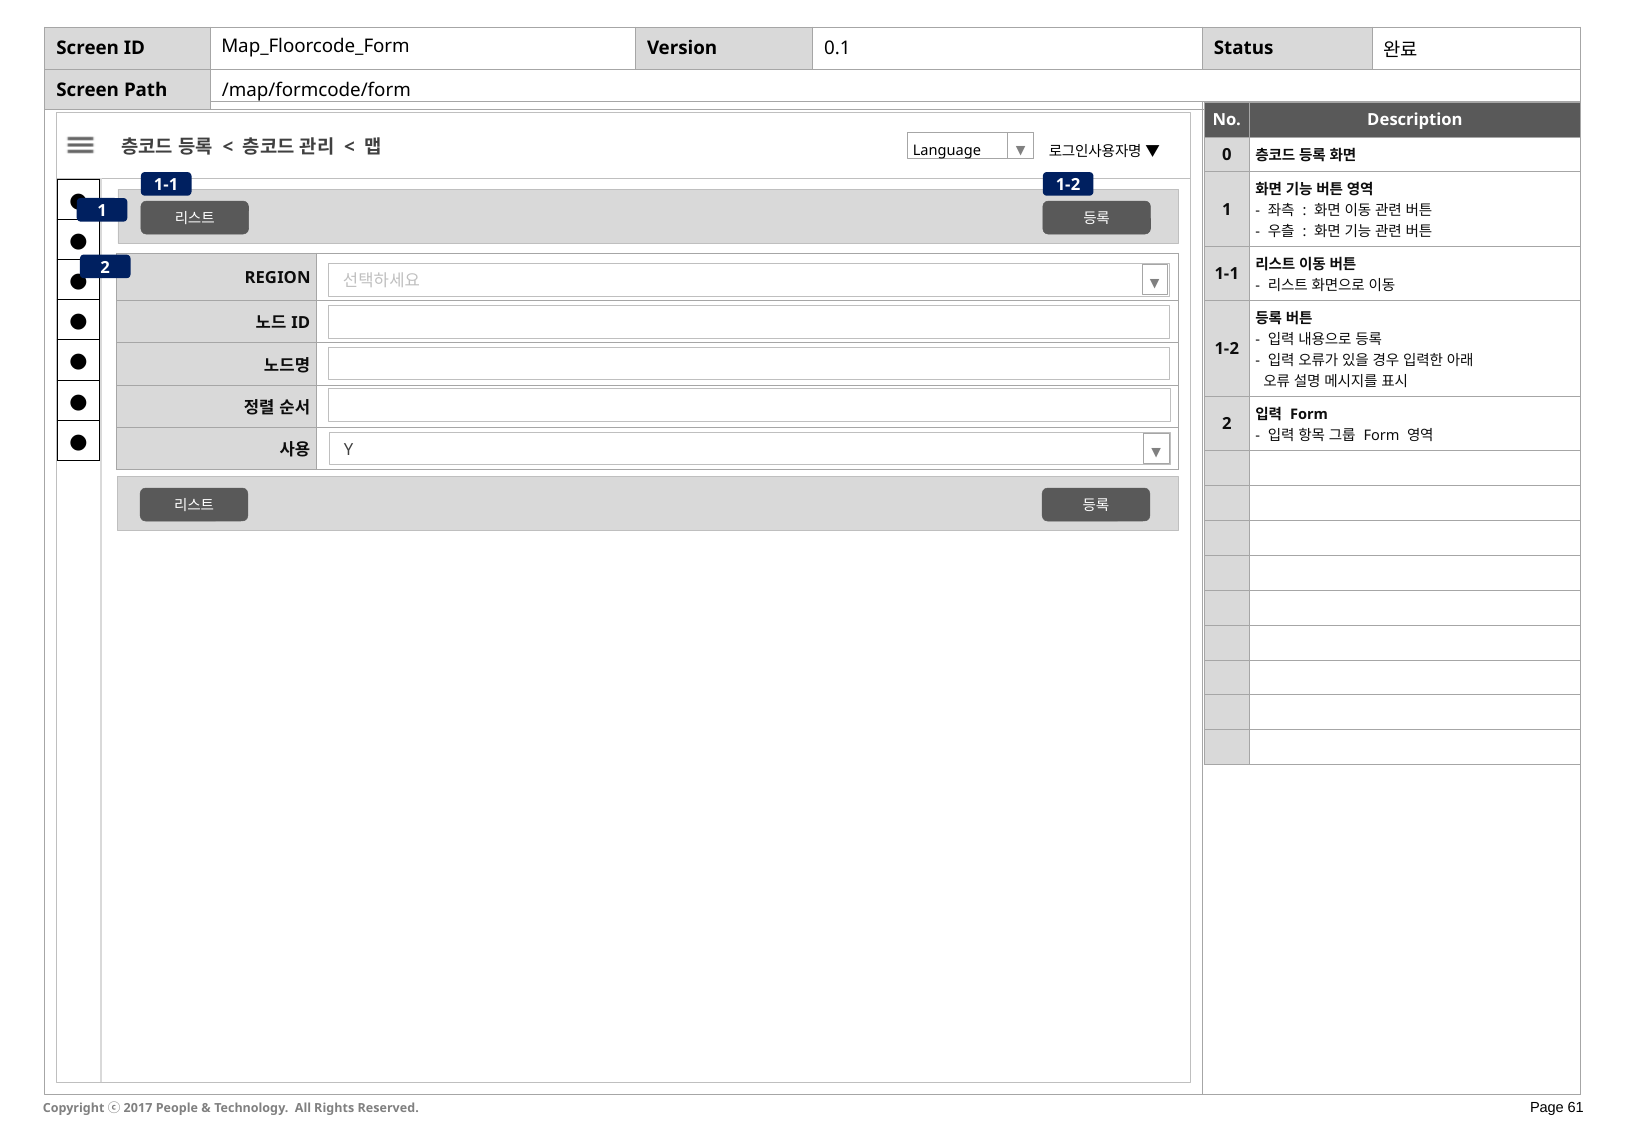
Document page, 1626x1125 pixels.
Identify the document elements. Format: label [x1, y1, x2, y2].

picture [60, 126, 100, 163]
text_box [328, 388, 1170, 422]
table_cell [1205, 247, 1249, 300]
table_cell [1205, 521, 1249, 555]
table_cell [1250, 730, 1580, 764]
table_cell [317, 386, 1178, 427]
table_cell [58, 421, 99, 460]
table_cell [1250, 486, 1580, 520]
table_header [317, 254, 1178, 300]
table_cell [1250, 591, 1580, 625]
table_cell [58, 300, 99, 339]
text_box [117, 476, 1178, 531]
table_cell [317, 343, 1178, 385]
table_header [1250, 103, 1580, 137]
title [205, 25, 1203, 66]
table_cell [1250, 695, 1580, 729]
table_cell [317, 428, 1178, 469]
text_box [328, 305, 1170, 339]
table_cell [1205, 591, 1249, 625]
table_cell [58, 381, 99, 420]
table_cell [58, 340, 99, 380]
table_cell [1205, 301, 1249, 396]
table_cell [1205, 172, 1249, 246]
table_cell [1250, 661, 1580, 694]
table_cell [1250, 397, 1580, 450]
table_header [45, 28, 210, 69]
table_header [58, 180, 99, 219]
table_cell [1250, 138, 1580, 171]
table_cell [1250, 247, 1580, 300]
table_cell [1205, 138, 1249, 171]
table_cell [1250, 626, 1580, 660]
table_cell [117, 301, 316, 342]
table_cell [117, 428, 316, 469]
table_cell [1205, 451, 1249, 485]
table_cell [1205, 556, 1249, 590]
text_box [328, 431, 1171, 465]
table_cell [1205, 397, 1249, 450]
table_cell [1250, 556, 1580, 590]
text_box [328, 263, 1170, 296]
table_header [1203, 28, 1372, 69]
table_cell [1205, 626, 1249, 660]
table_cell [1250, 301, 1580, 396]
table_cell [45, 70, 210, 109]
table_cell [1205, 486, 1249, 520]
table_cell [211, 70, 1580, 109]
table_cell [58, 260, 99, 299]
text_box [56, 112, 1191, 1083]
table_cell [117, 386, 316, 427]
table_header [1205, 103, 1249, 137]
table_header [1373, 28, 1580, 69]
table_cell [1205, 730, 1249, 764]
text_box [328, 346, 1170, 380]
table_cell [1250, 451, 1580, 485]
table_cell [1250, 521, 1580, 555]
table_cell [1205, 661, 1249, 694]
table_cell [1205, 695, 1249, 729]
table_cell [1250, 172, 1580, 246]
table_header [117, 254, 316, 300]
table_cell [317, 301, 1178, 342]
table_cell [117, 343, 316, 385]
table_cell [58, 220, 99, 259]
